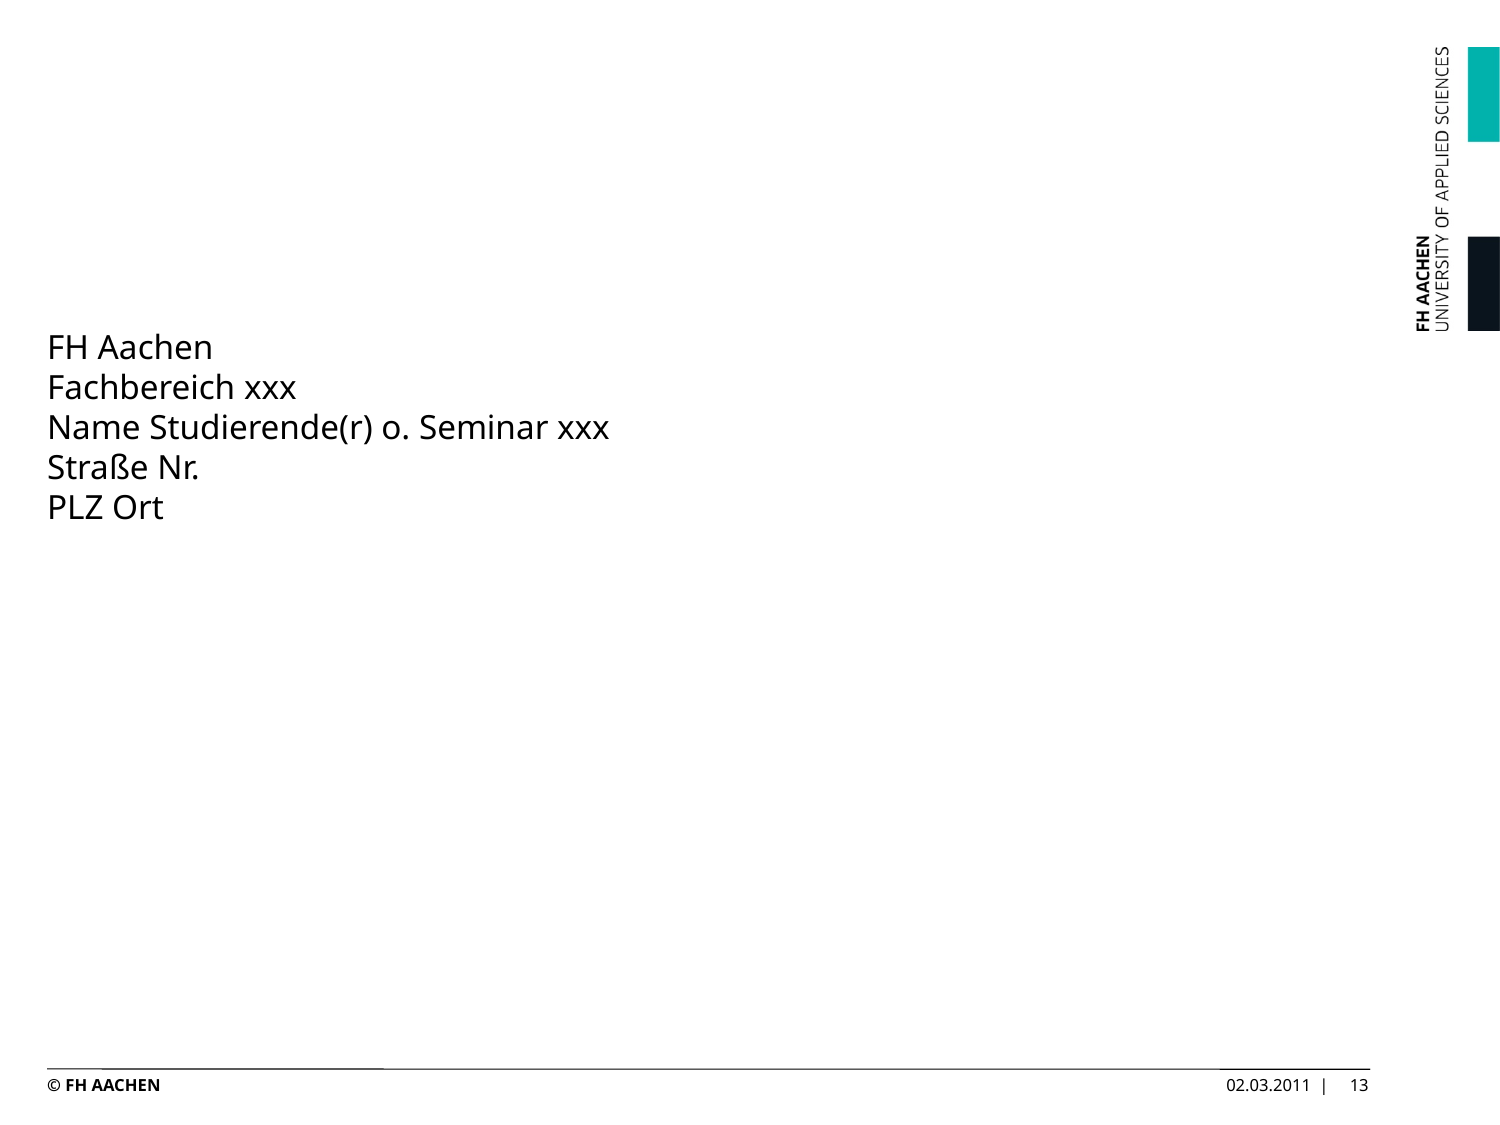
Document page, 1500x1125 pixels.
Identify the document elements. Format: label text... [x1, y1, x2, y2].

slide_number 13 [1319, 1074, 1369, 1095]
picture [1404, 47, 1500, 331]
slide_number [1199, 1074, 1319, 1095]
footer © FH AACHEN [47, 1074, 988, 1095]
title FH Aachen Fachbereich xxx Name Studierende(r) o. Seminar xxx Straße Nr. PLZ Ort [47, 326, 1370, 744]
